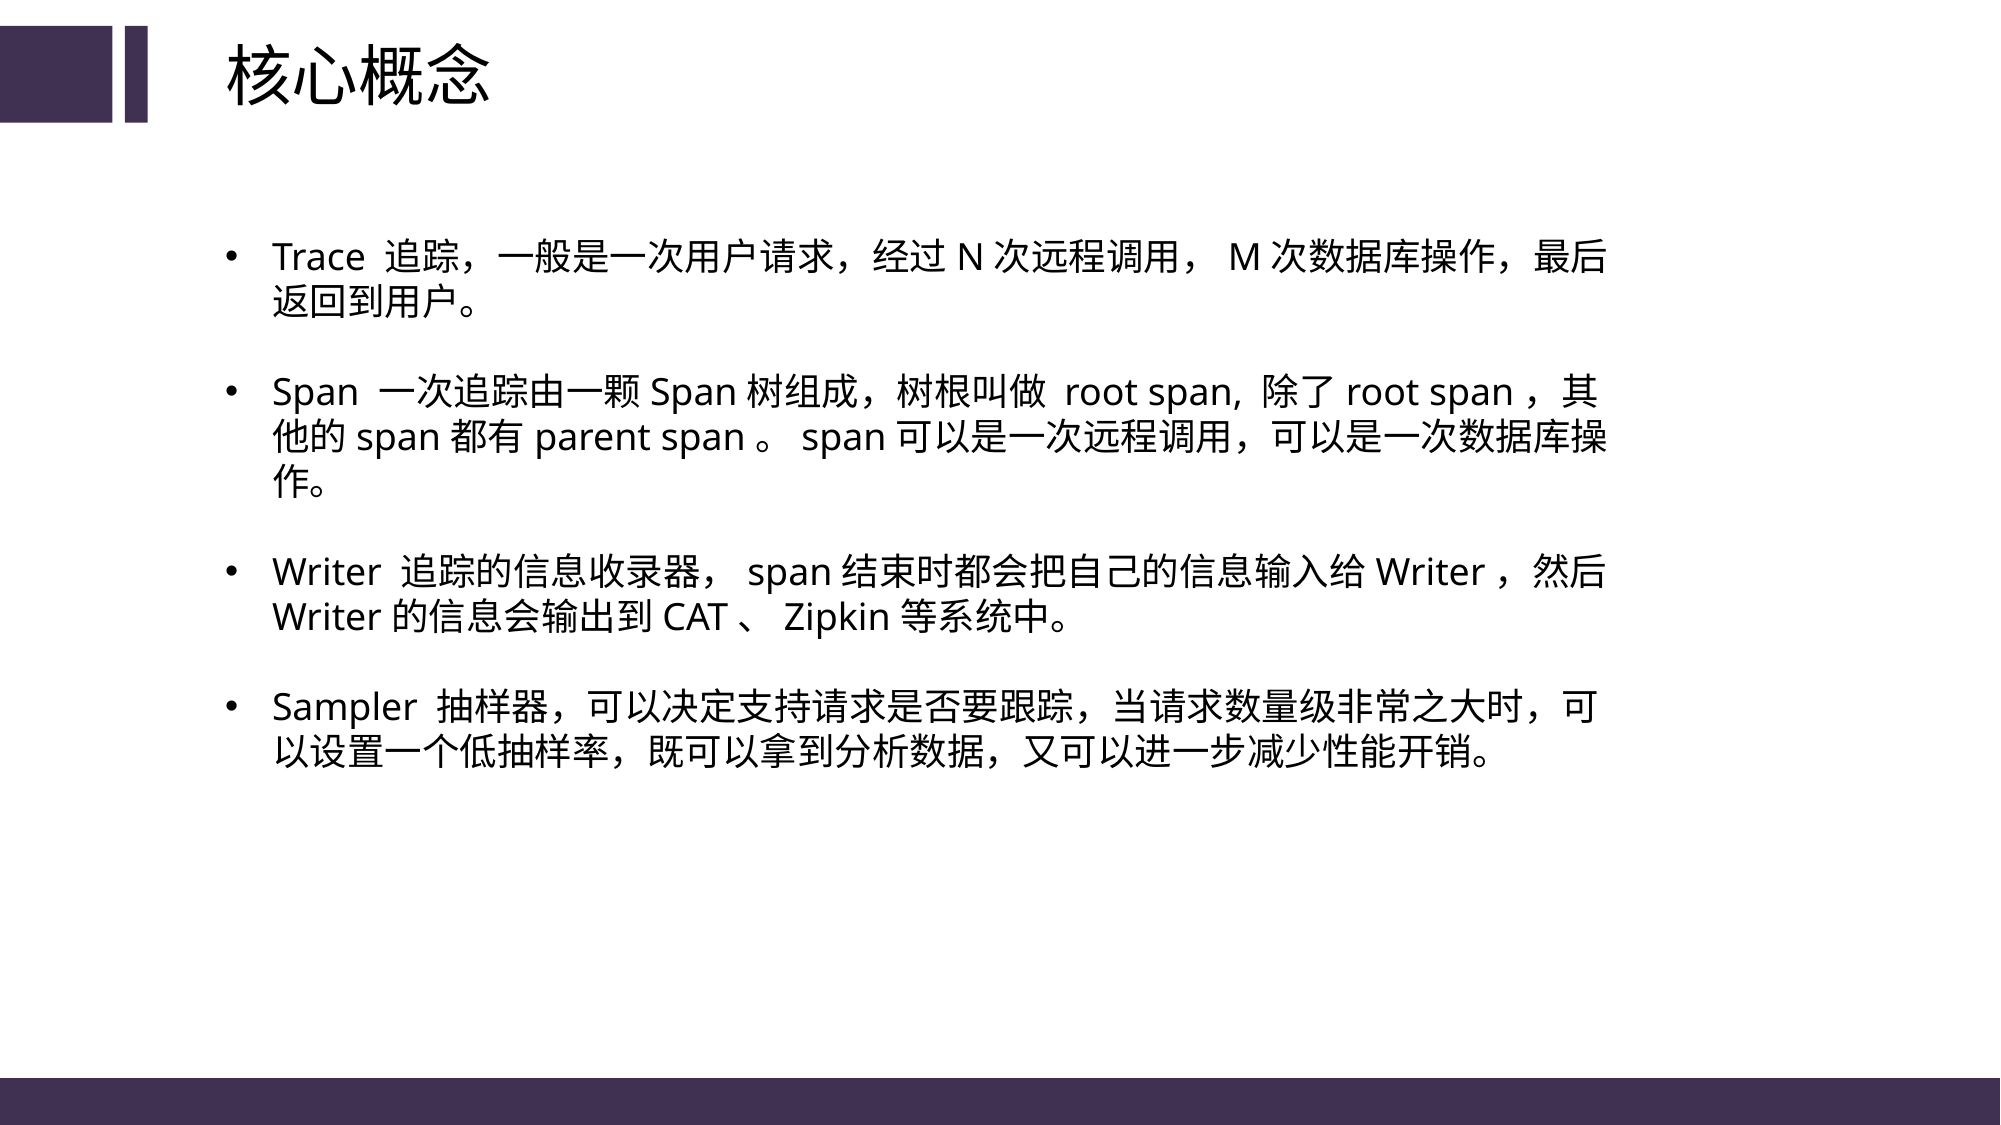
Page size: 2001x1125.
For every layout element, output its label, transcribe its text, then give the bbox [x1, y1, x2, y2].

text_box [124, 25, 149, 124]
text_box Trace 追踪，一般是一次用户请求，经过N次远程调用，M次数据库操作，最后返回到用户。 Span 一次追踪由一颗Span树组成，树根叫做 root span, 除了root span，其他的span都有parent span。span可以是一次远程调用，可以是一次数据库操作。 Writer 追踪的信息收录器，span结束时都会把自己的信息输入给Writer，然后Writer的信息会输出到CAT、Zipkin等系统中。 Sampler 抽样器，可以决定支持请求是否要跟踪，当请求数量级非常之大时，可以设置一个低抽样率，既可以拿到分析数据，又可以进一步减少性能开销。 [210, 225, 1643, 826]
text_box [0, 1077, 2000, 1125]
text_box 核心概念 [210, 26, 799, 122]
text_box [0, 25, 113, 124]
